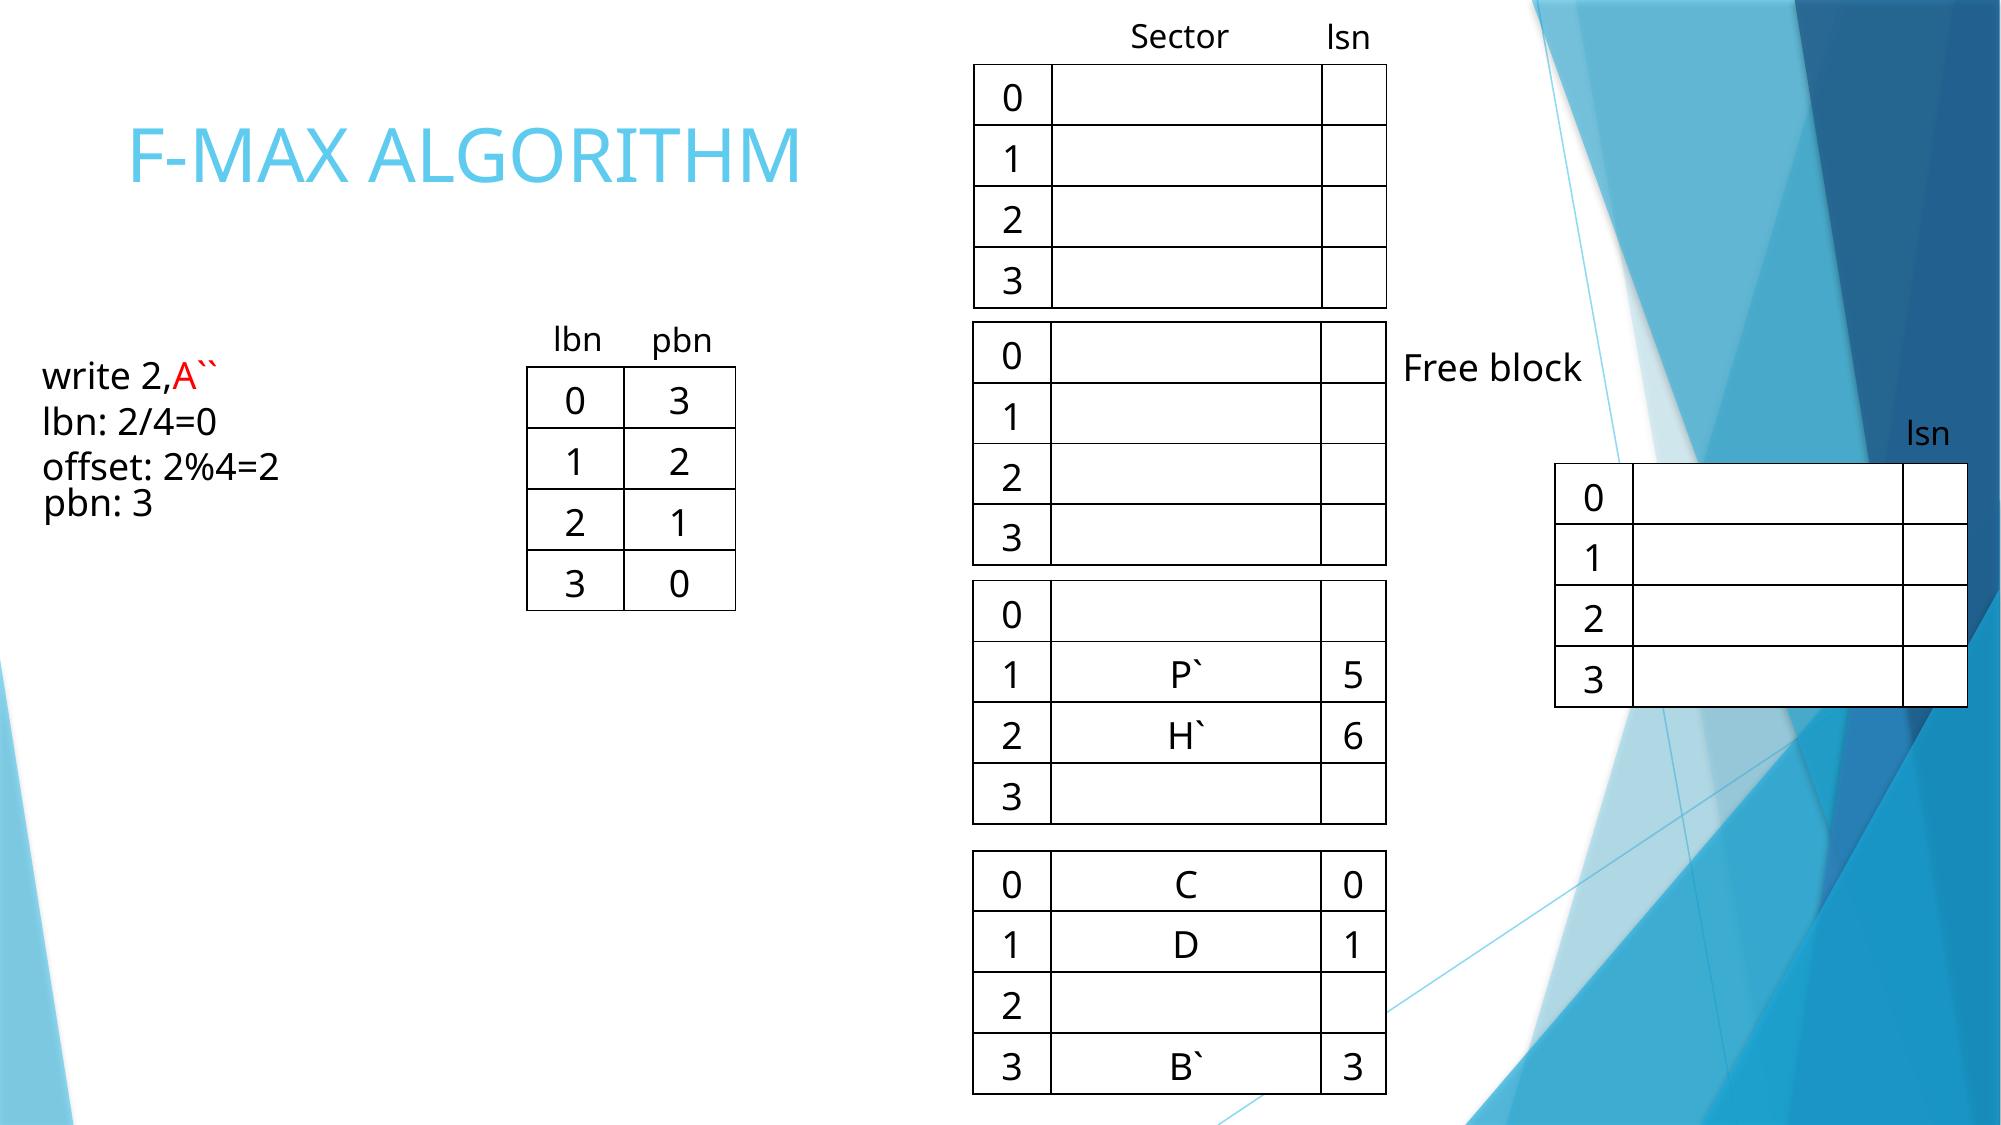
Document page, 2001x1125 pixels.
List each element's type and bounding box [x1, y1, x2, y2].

table_cell [1052, 384, 1320, 443]
table_cell [1322, 642, 1385, 701]
table_cell [974, 973, 1050, 1032]
text_box [526, 310, 735, 366]
table_cell [974, 912, 1050, 971]
table_cell [974, 764, 1050, 823]
table_header [1052, 323, 1320, 382]
table_cell [1634, 647, 1902, 706]
table_header [974, 323, 1050, 382]
table_cell [1322, 912, 1385, 971]
table_cell [1904, 586, 1967, 645]
table_cell [625, 551, 735, 610]
table_header [1323, 65, 1386, 124]
table_cell [1322, 764, 1385, 823]
table_header [1322, 852, 1385, 910]
table_cell [1556, 647, 1632, 706]
table_cell [1322, 1034, 1385, 1093]
table_cell [1052, 764, 1320, 823]
table_cell [974, 444, 1050, 503]
title [111, 99, 1522, 317]
table_header [974, 852, 1050, 910]
table_cell [975, 187, 1051, 246]
table_cell [528, 429, 623, 488]
table_cell [1052, 642, 1320, 701]
table_cell [1634, 586, 1902, 645]
text_box [27, 344, 352, 532]
text_box [1387, 336, 1624, 397]
table_cell [1322, 384, 1385, 443]
table_cell [975, 126, 1051, 185]
table_cell [1634, 525, 1902, 584]
table_cell [1053, 248, 1321, 307]
table_cell [1323, 248, 1386, 307]
table_cell [1322, 973, 1385, 1032]
text_box [1891, 404, 1966, 460]
table_cell [1322, 703, 1385, 762]
table_header [1052, 581, 1320, 641]
table_cell [528, 490, 623, 549]
table_cell [1322, 505, 1385, 564]
table_cell [1052, 444, 1320, 503]
table_cell [974, 505, 1050, 564]
table_header [1053, 65, 1321, 124]
table_cell [1053, 126, 1321, 185]
table_cell [1904, 647, 1967, 706]
table_cell [1322, 444, 1385, 503]
table_cell [974, 703, 1050, 762]
table_cell [1556, 525, 1632, 584]
table_cell [1052, 912, 1320, 971]
table_cell [1053, 187, 1321, 246]
table_cell [975, 248, 1051, 307]
table_header [974, 581, 1050, 641]
table_cell [1904, 525, 1967, 584]
table_cell [1323, 126, 1386, 185]
table_cell [1052, 505, 1320, 564]
table_cell [528, 551, 623, 610]
table_header [1904, 464, 1967, 523]
table_cell [1052, 973, 1320, 1032]
table_cell [1556, 586, 1632, 645]
table_cell [1323, 187, 1386, 246]
table_cell [1052, 1034, 1320, 1093]
text_box [973, 7, 1387, 64]
table_header [625, 368, 735, 427]
table_header [1556, 464, 1632, 523]
table_header [528, 368, 623, 427]
table_cell [974, 1034, 1050, 1093]
table_cell [625, 490, 735, 549]
table_header [1322, 323, 1385, 382]
table_cell [625, 429, 735, 488]
table_header [1634, 464, 1902, 523]
table_cell [1052, 703, 1320, 762]
table_cell [974, 642, 1050, 701]
table_header [975, 65, 1051, 124]
table_header [1052, 852, 1320, 910]
table_header [1322, 581, 1385, 641]
table_cell [974, 384, 1050, 443]
